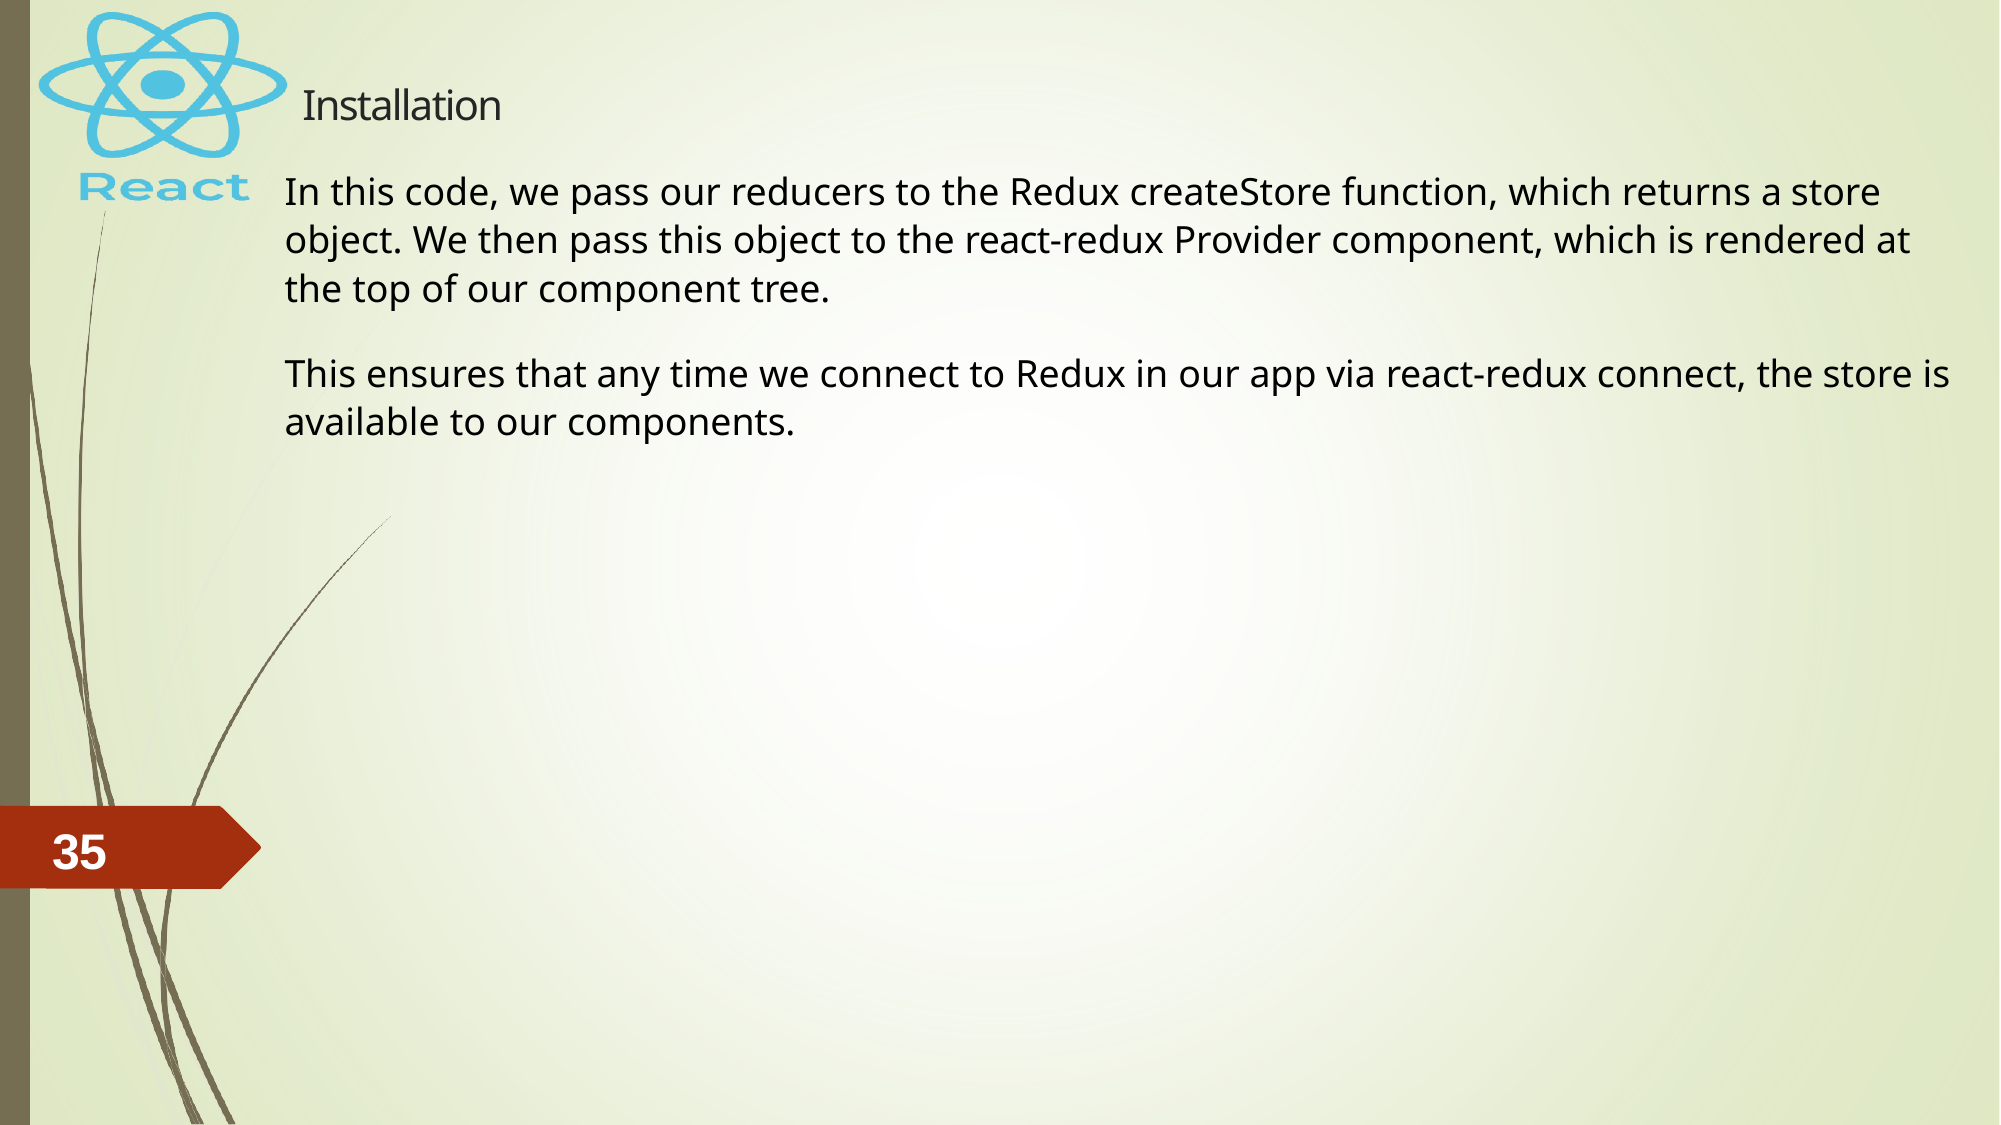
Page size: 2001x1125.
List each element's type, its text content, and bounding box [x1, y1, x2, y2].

text_box 35 [50, 817, 111, 880]
text_box In this code, we pass our reducers to the Redux createStore function, which returns a store object. We then pass this object to the react-redux Provider component, which is rendered at the top of our component tree. This ensures that any time we connect to Redux in our app via react-redux connect, the store is available to our components. [282, 163, 1952, 444]
picture [0, 0, 2000, 1125]
title Installation [330, 76, 519, 163]
